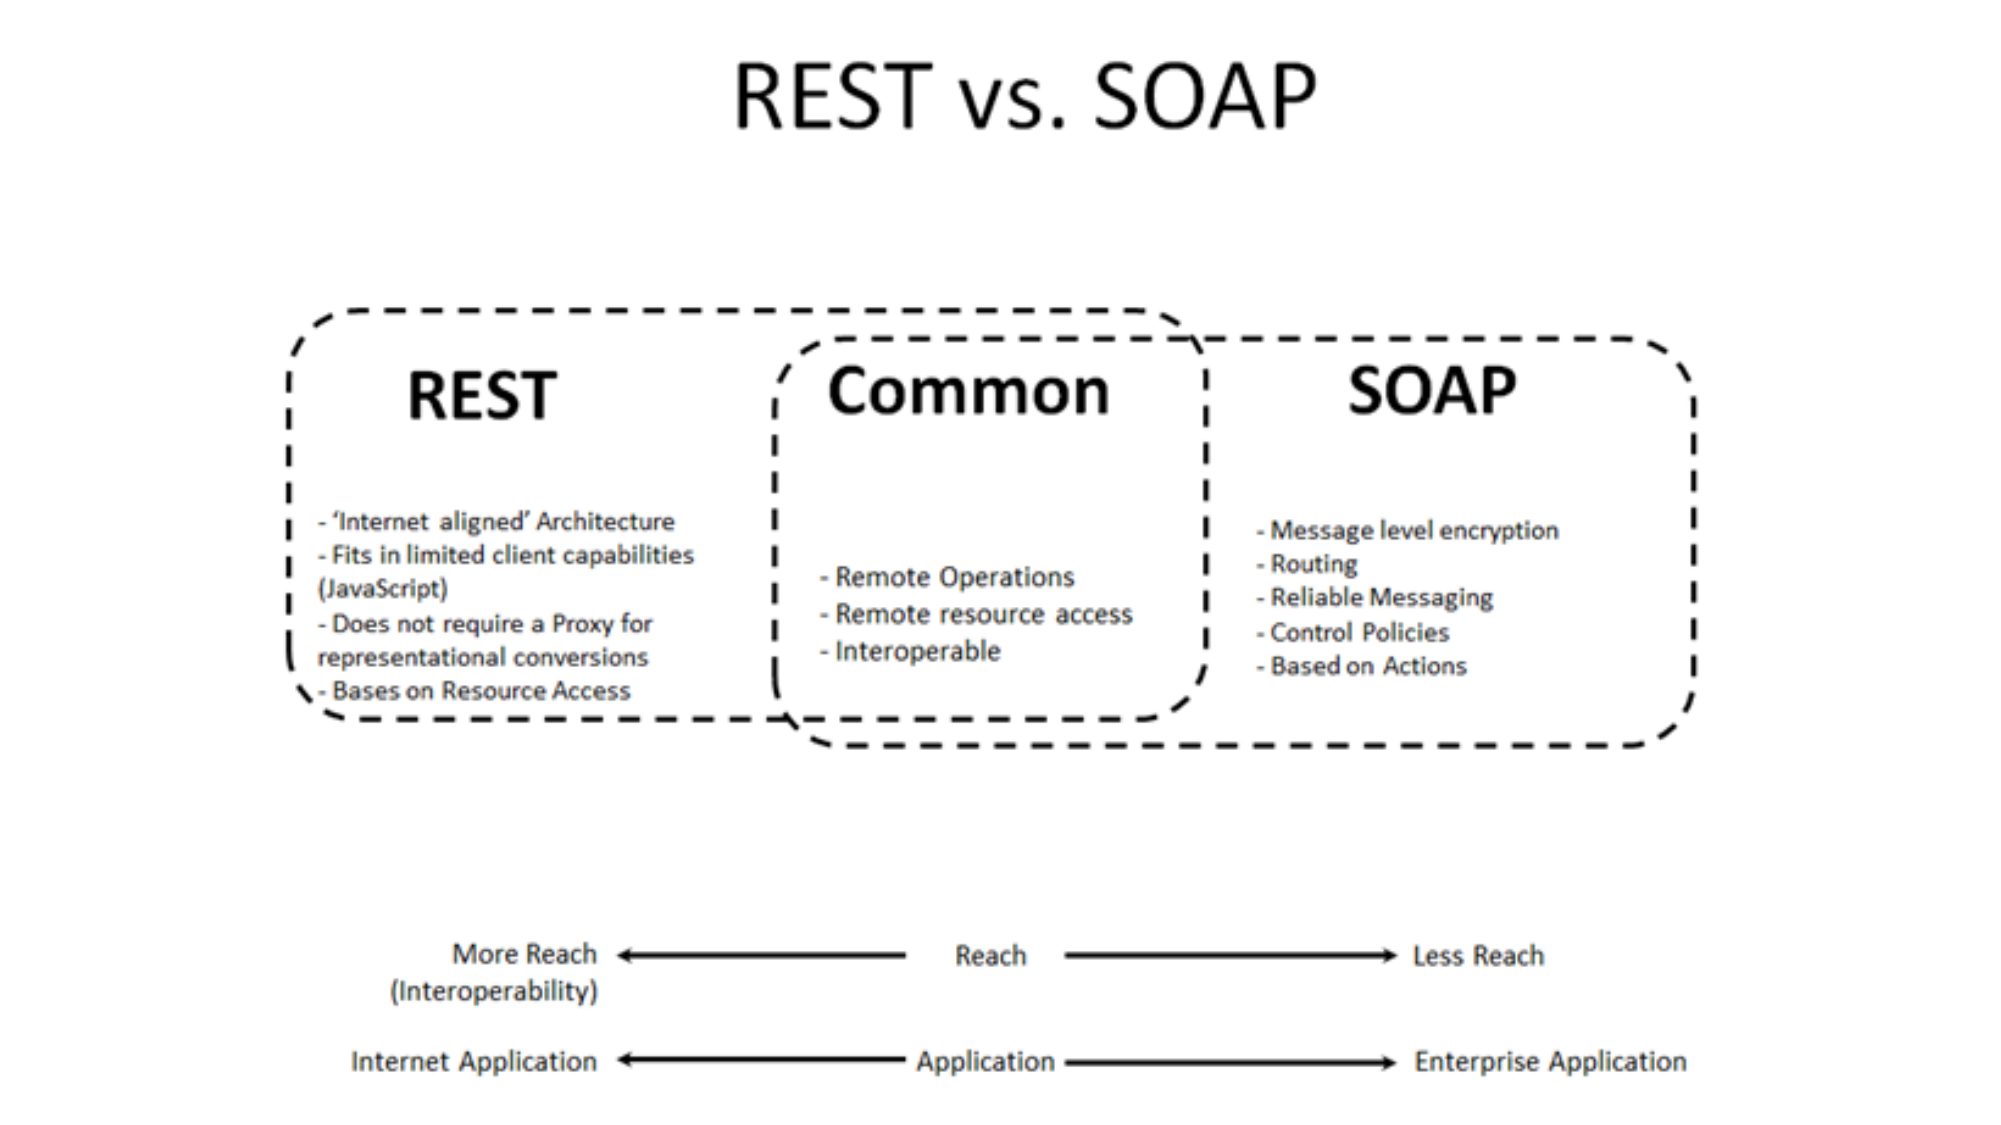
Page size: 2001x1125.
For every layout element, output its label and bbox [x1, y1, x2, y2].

picture [283, 31, 1717, 1094]
